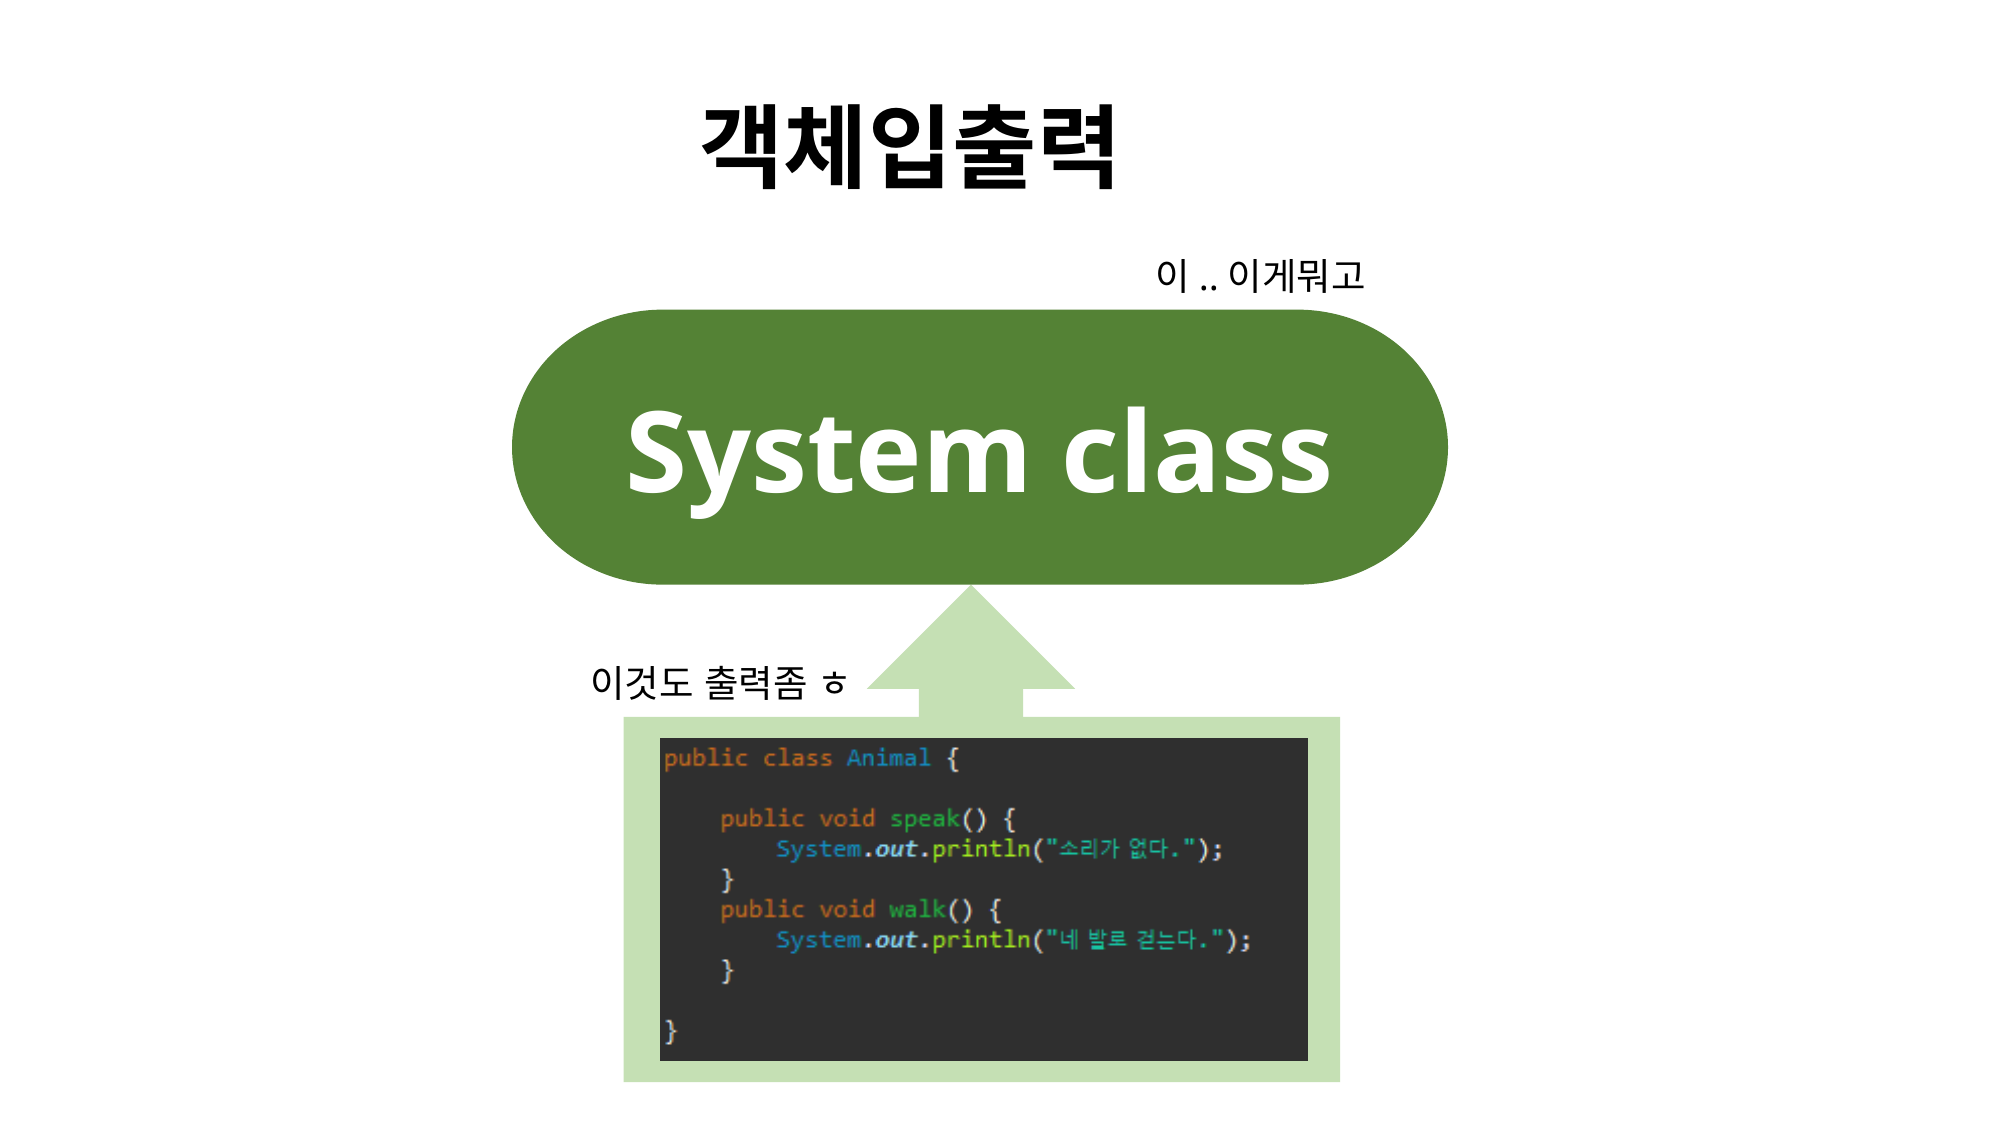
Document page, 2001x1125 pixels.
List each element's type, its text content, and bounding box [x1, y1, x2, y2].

text_box [940, 586, 1078, 716]
text_box 이것도 출력좀 ㅎ [500, 614, 943, 752]
title 객체입출력 [684, 42, 1199, 261]
text_box [623, 716, 1341, 1083]
text_box 이..이게뭐고 [1039, 206, 1482, 344]
text_box System class [510, 308, 1450, 586]
picture [660, 738, 1308, 1061]
